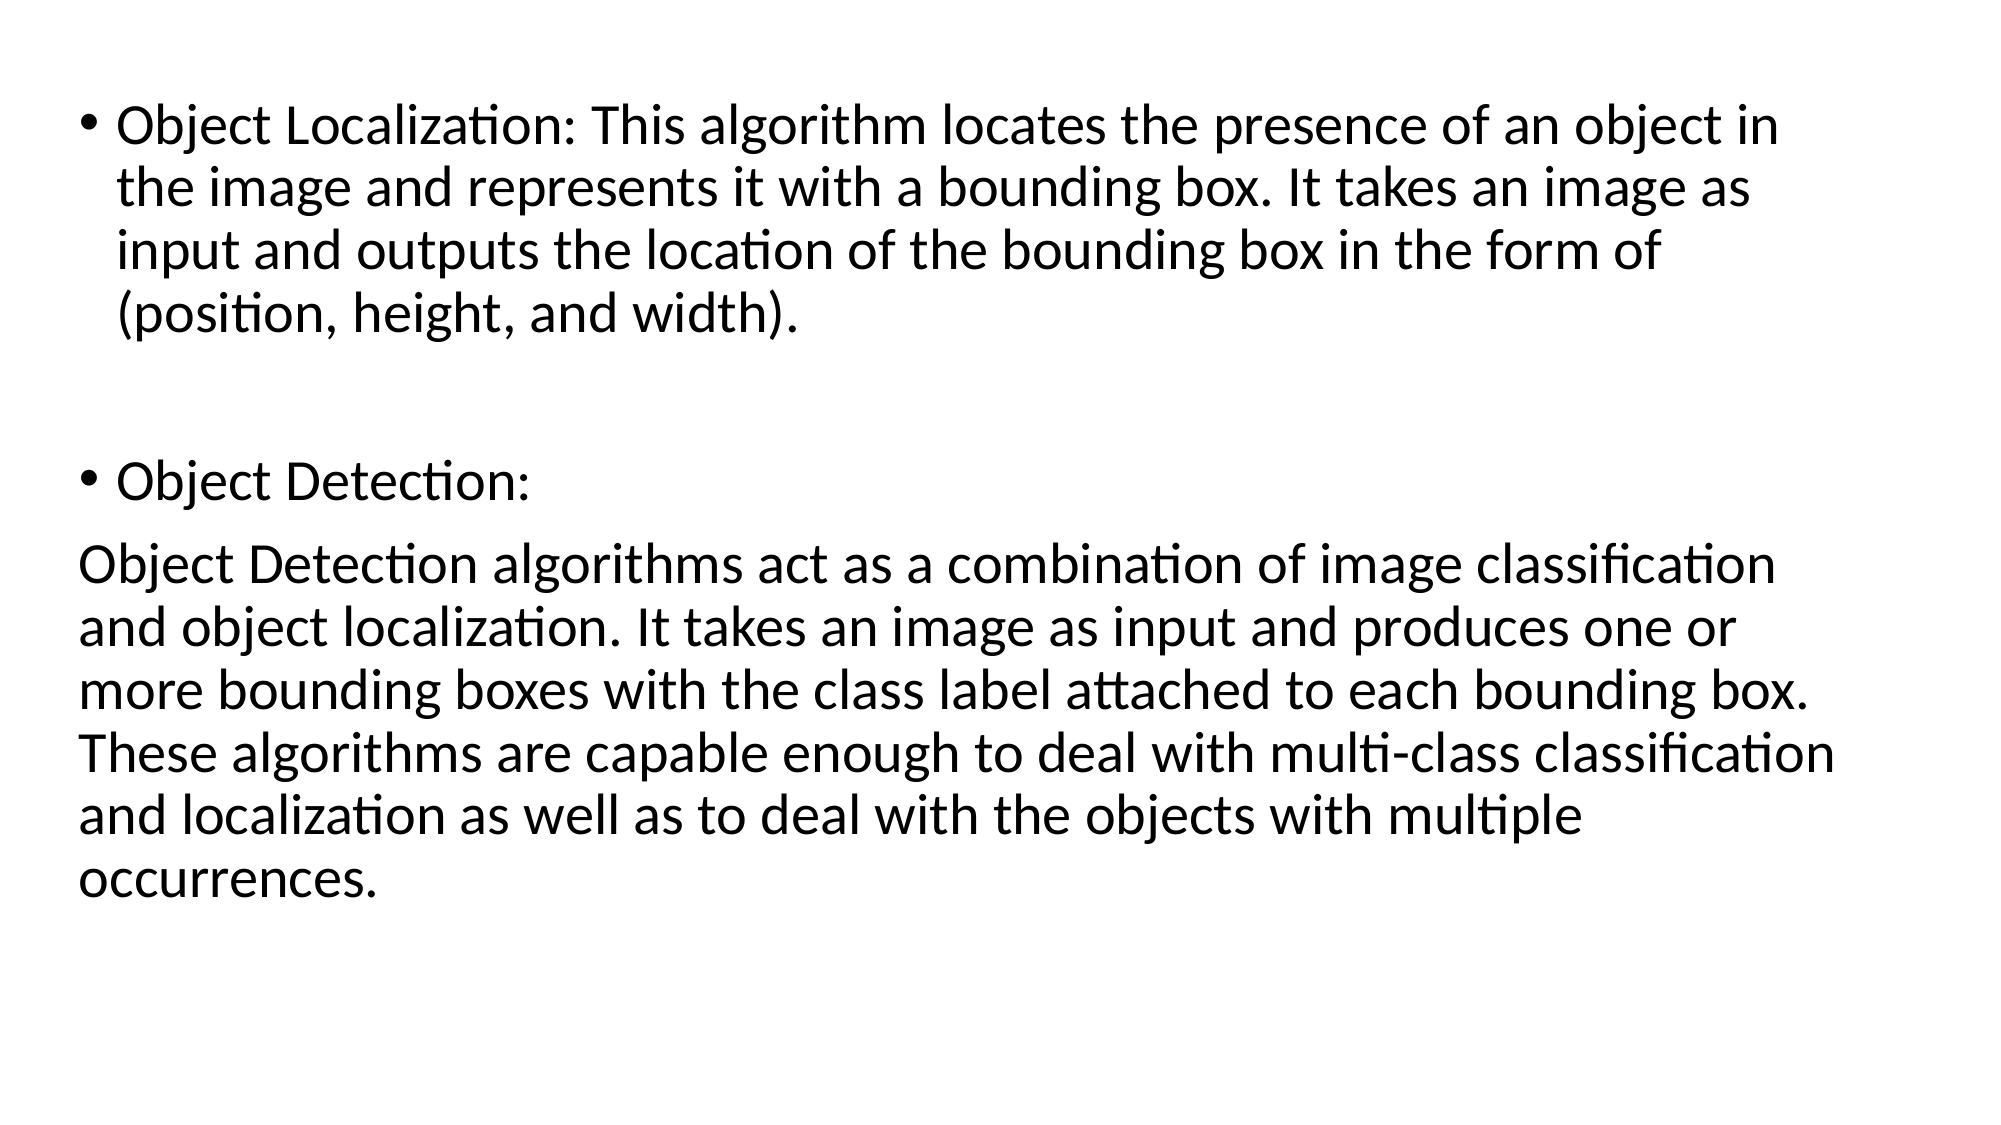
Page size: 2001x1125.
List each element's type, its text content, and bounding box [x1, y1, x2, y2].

list Object Localization: This algorithm locates the presence of an object in the image and represents it with a bounding box. It takes an image as input and outputs the location of the bounding box in the form of (position, height, and width). Object Detection: Object Detection algorithms act as a combination of image classification and object localization. It takes an image as input and produces one or more bounding boxes with the class label attached to each bounding box. These algorithms are capable enough to deal with multi-class classification and localization as well as to deal with the objects with multiple occurrences. [63, 86, 1863, 1014]
